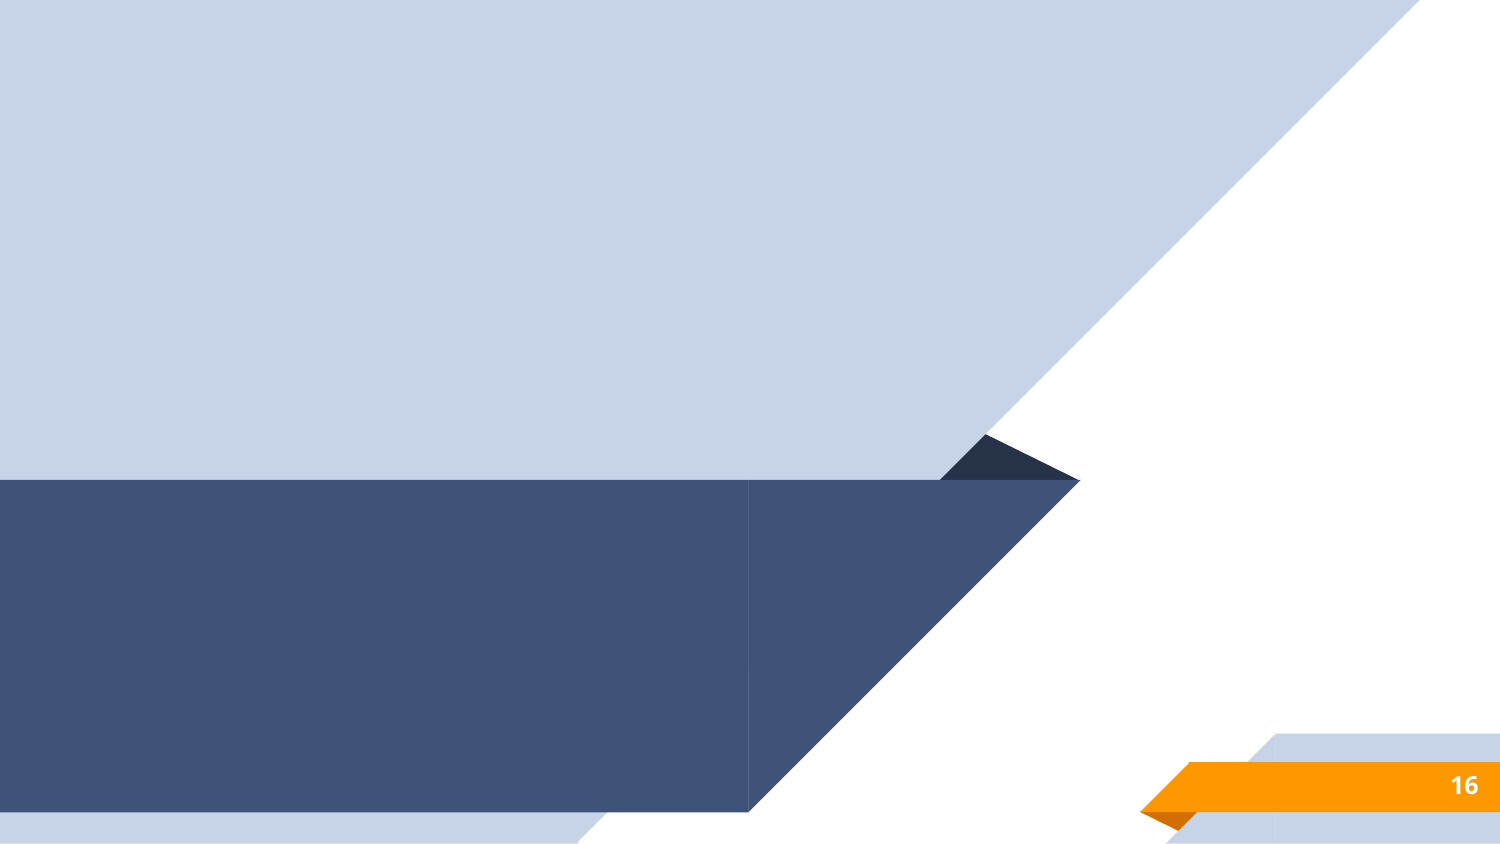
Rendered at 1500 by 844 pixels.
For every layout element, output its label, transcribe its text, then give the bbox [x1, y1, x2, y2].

slide_number 16 [1249, 760, 1494, 813]
